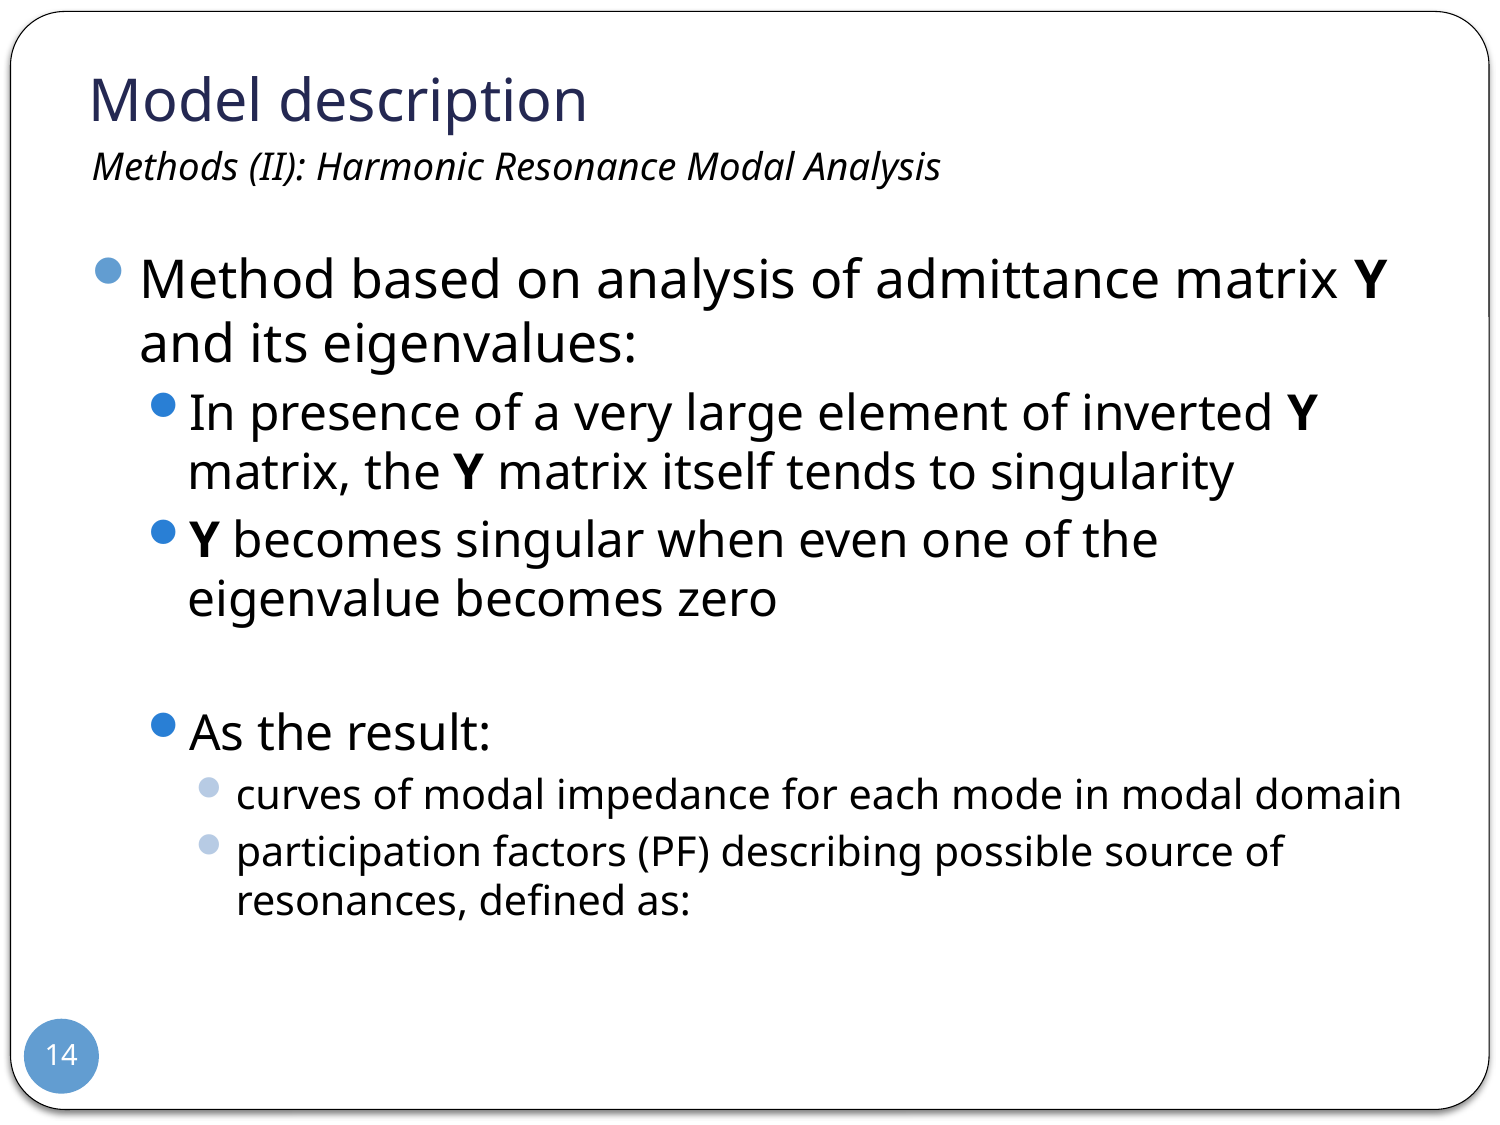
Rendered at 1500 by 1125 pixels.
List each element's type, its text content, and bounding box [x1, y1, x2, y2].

title Model description [74, 54, 1425, 149]
text_box Methods (II): Harmonic Resonance Modal Analysis [76, 134, 1427, 197]
slide_number 14 [23, 1018, 99, 1094]
